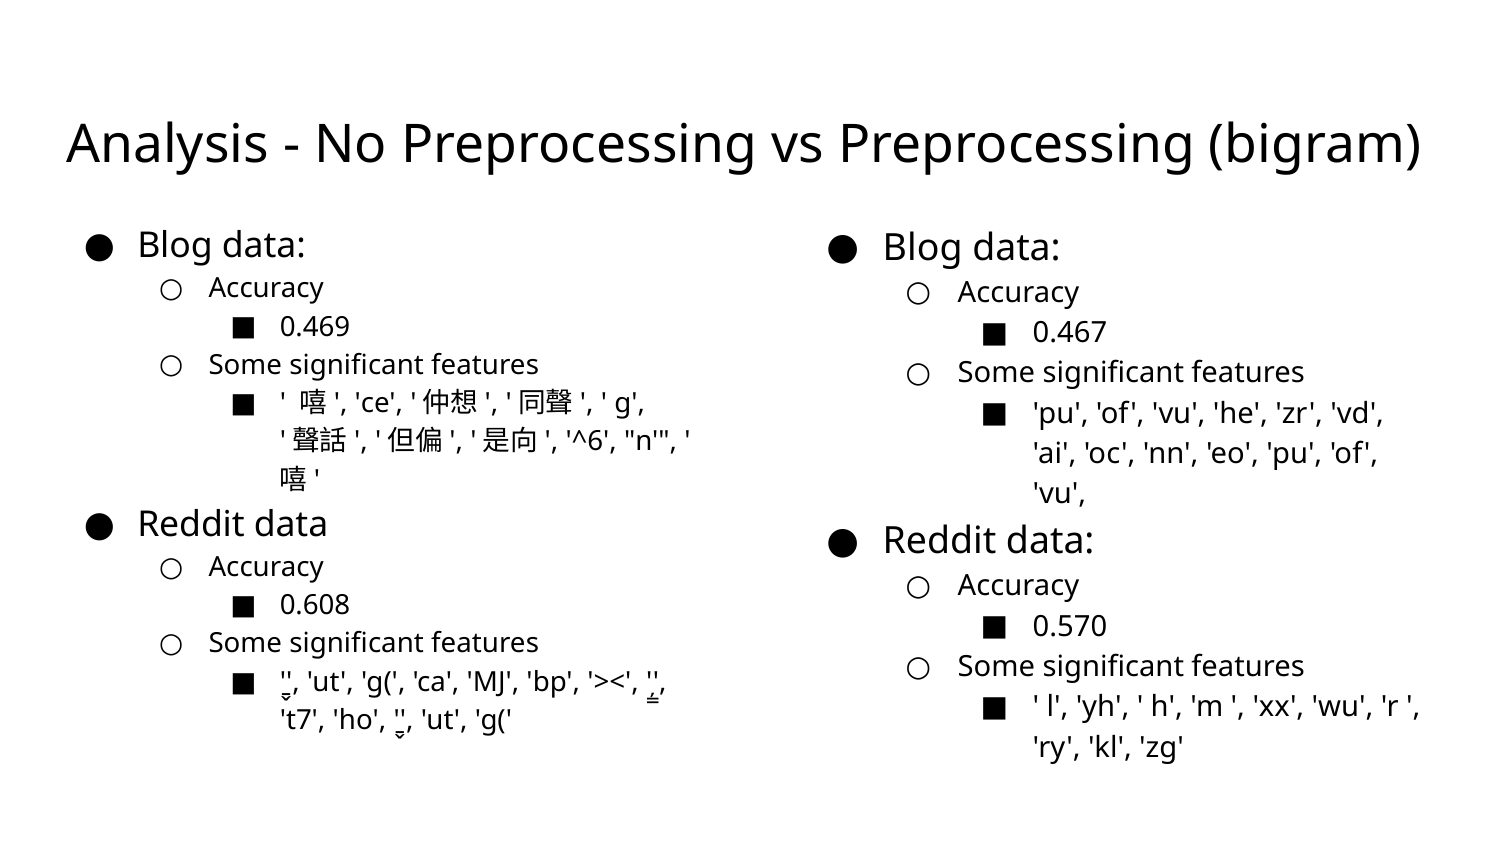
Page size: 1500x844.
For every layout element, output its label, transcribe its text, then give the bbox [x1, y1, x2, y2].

list Blog data: Accuracy 0.467 Some significant features 'pu', 'of', 'vu', 'he', 'zr', 'vd', 'ai', 'oc', 'nn', 'eo', 'pu', 'of', 'vu', Reddit data: Accuracy 0.570 Some significant features ' l', 'yh', ' h', 'm ', 'xx', 'wu', 'r ', 'ry', 'kl', 'zg' [792, 200, 1449, 805]
list Blog data: Accuracy 0.469 Some significant features ' 嘻', 'ce', '仲想', '同聲', ' g', '聲話', '但偏', '是向', '^6', "n'", ' 嘻' Reddit data Accuracy 0.608 Some significant features '̱̬', 'ut', 'g(', 'ca', 'MJ', 'bp', '><', '̦͇', 't7', 'ho', '̱̬', 'ut', 'g(' [51, 200, 708, 752]
title Analysis - No Preprocessing vs Preprocessing (bigram) [51, 51, 1449, 189]
